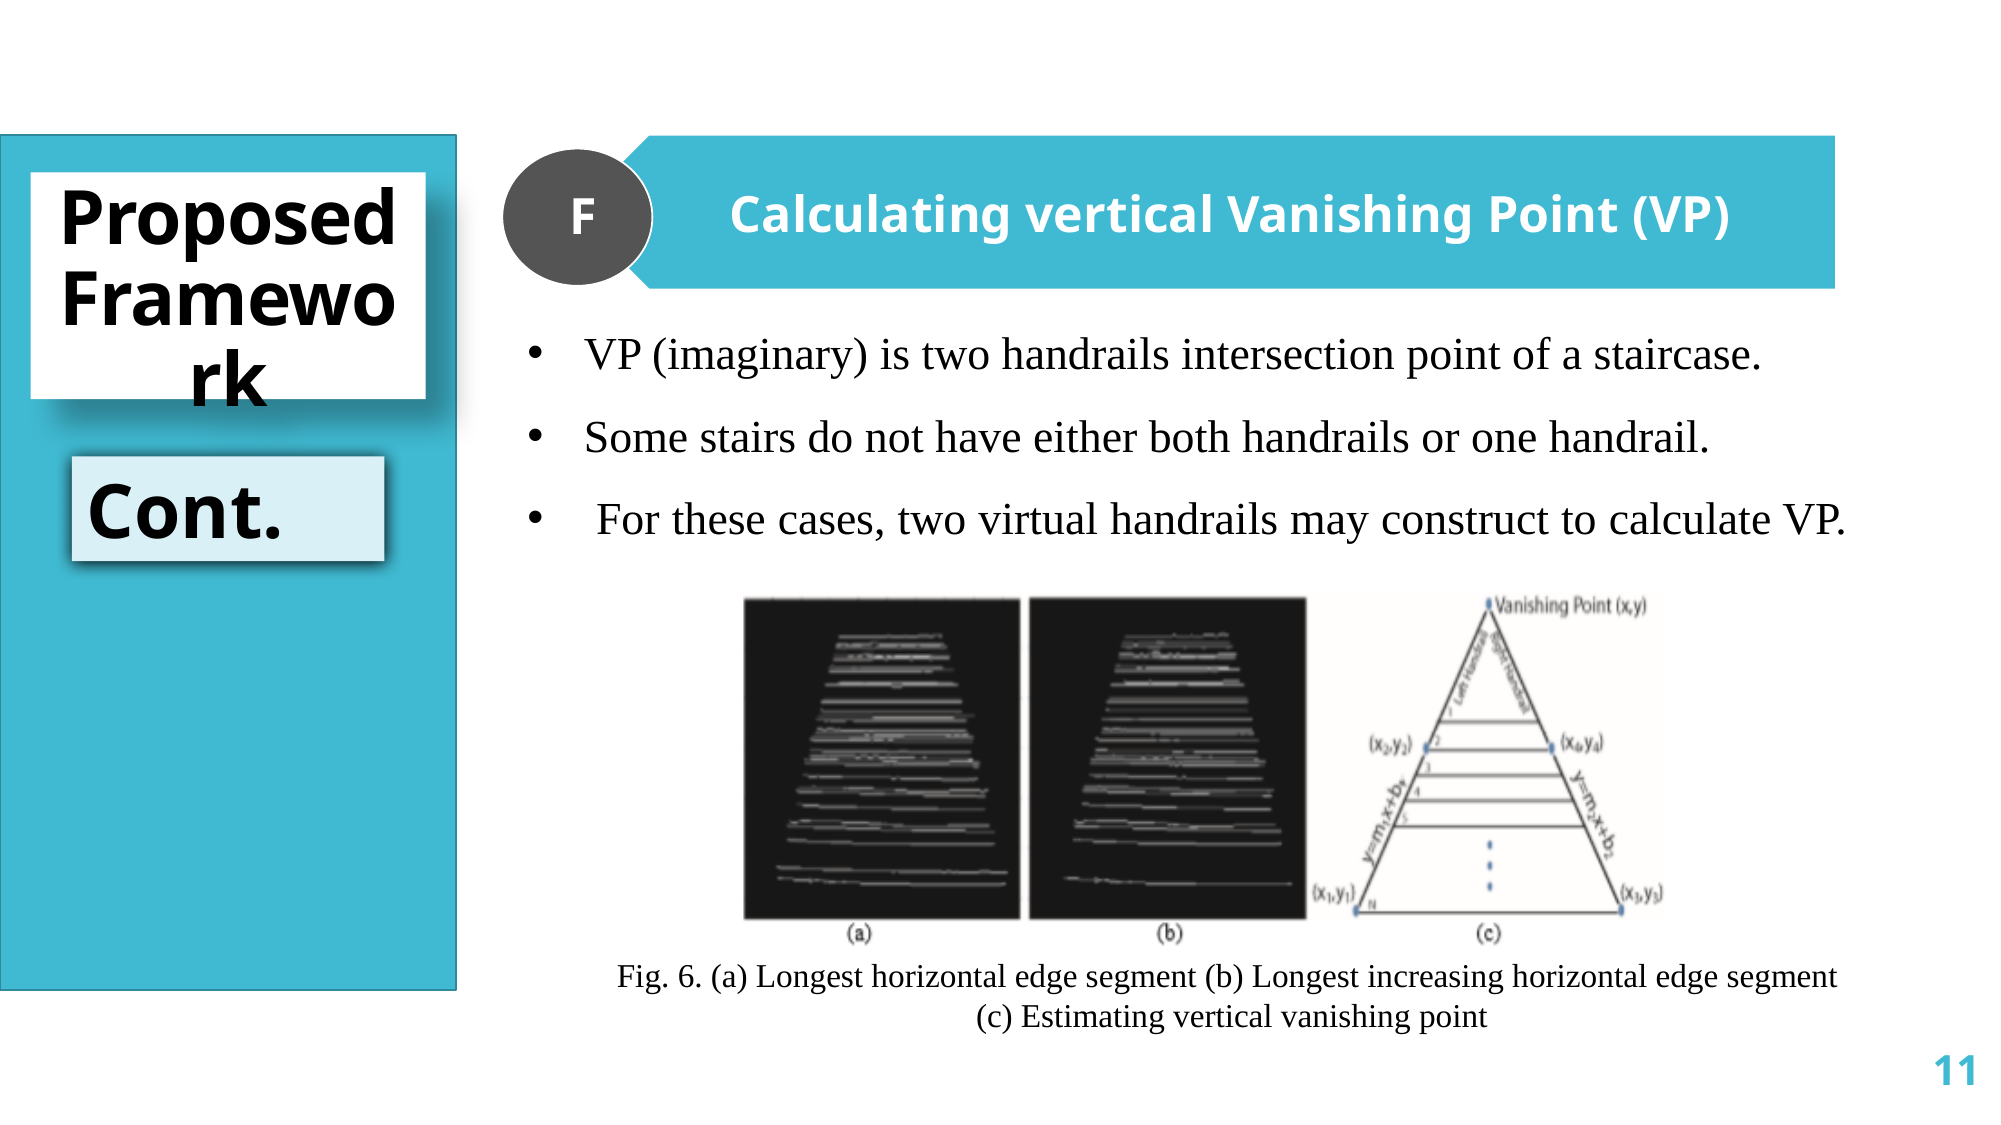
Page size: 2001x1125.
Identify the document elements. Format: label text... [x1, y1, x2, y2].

text_box [0, 134, 457, 991]
text_box Fig. 6. (a) Longest horizontal edge segment (b) Longest increasing horizontal edge segment (c) Estimating vertical vanishing point [601, 947, 1855, 1042]
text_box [571, 134, 1837, 290]
text_box VP (imaginary) is two handrails intersection point of a staircase. Some stairs do not have either both handrails or one handrail. For these cases, two virtual handrails may construct to calculate VP. [512, 289, 1863, 552]
slide_number 11 [1744, 1042, 1996, 1103]
text_box Proposed Framework [30, 172, 426, 400]
text_box Cont. [71, 456, 385, 562]
picture [732, 588, 1675, 948]
text_box F [501, 147, 571, 287]
